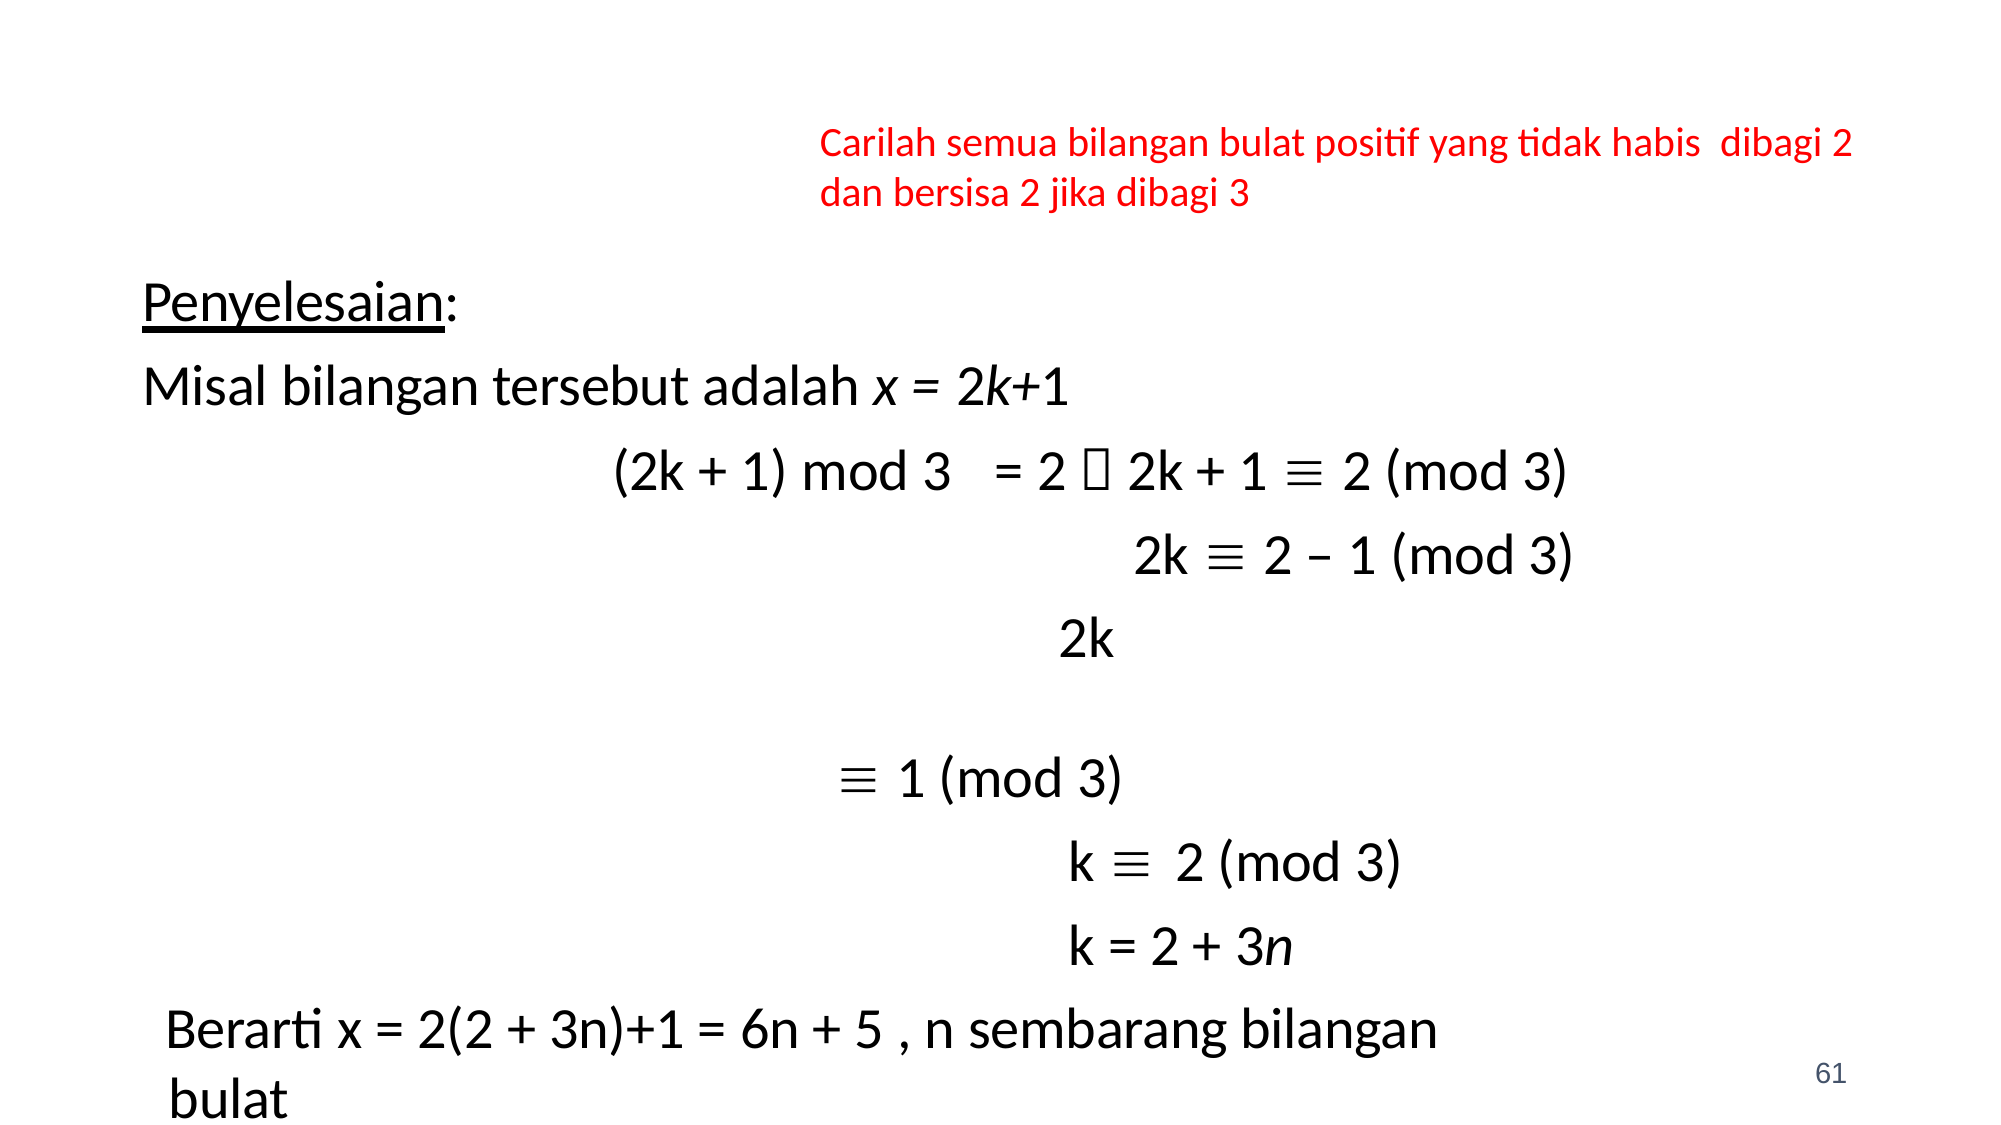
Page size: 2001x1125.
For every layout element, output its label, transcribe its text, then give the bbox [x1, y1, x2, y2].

text_box Carilah semua bilangan bulat positif yang tidak habis dibagi 2 dan bersisa 2 jika dibagi 3 [817, 112, 1875, 215]
text_box Misal bilangan tersebut adalah x = 2k+1 (2k + 1) mod 3 = 2  2k + 1  2 (mod 3) 2k  2 – 1 (mod 3) 2k  1 (mod 3) k  2 (mod 3) k = 2 + 3n Berarti x = 2(2 + 3n)+1 = 6n + 5 , n sembarang bilangan bulat Jadi bilangan-bilangan yang memenuhi adalah x = {…, 5,11,17,23,…} [140, 330, 2000, 1125]
title Penyelesaian: [140, 261, 713, 330]
